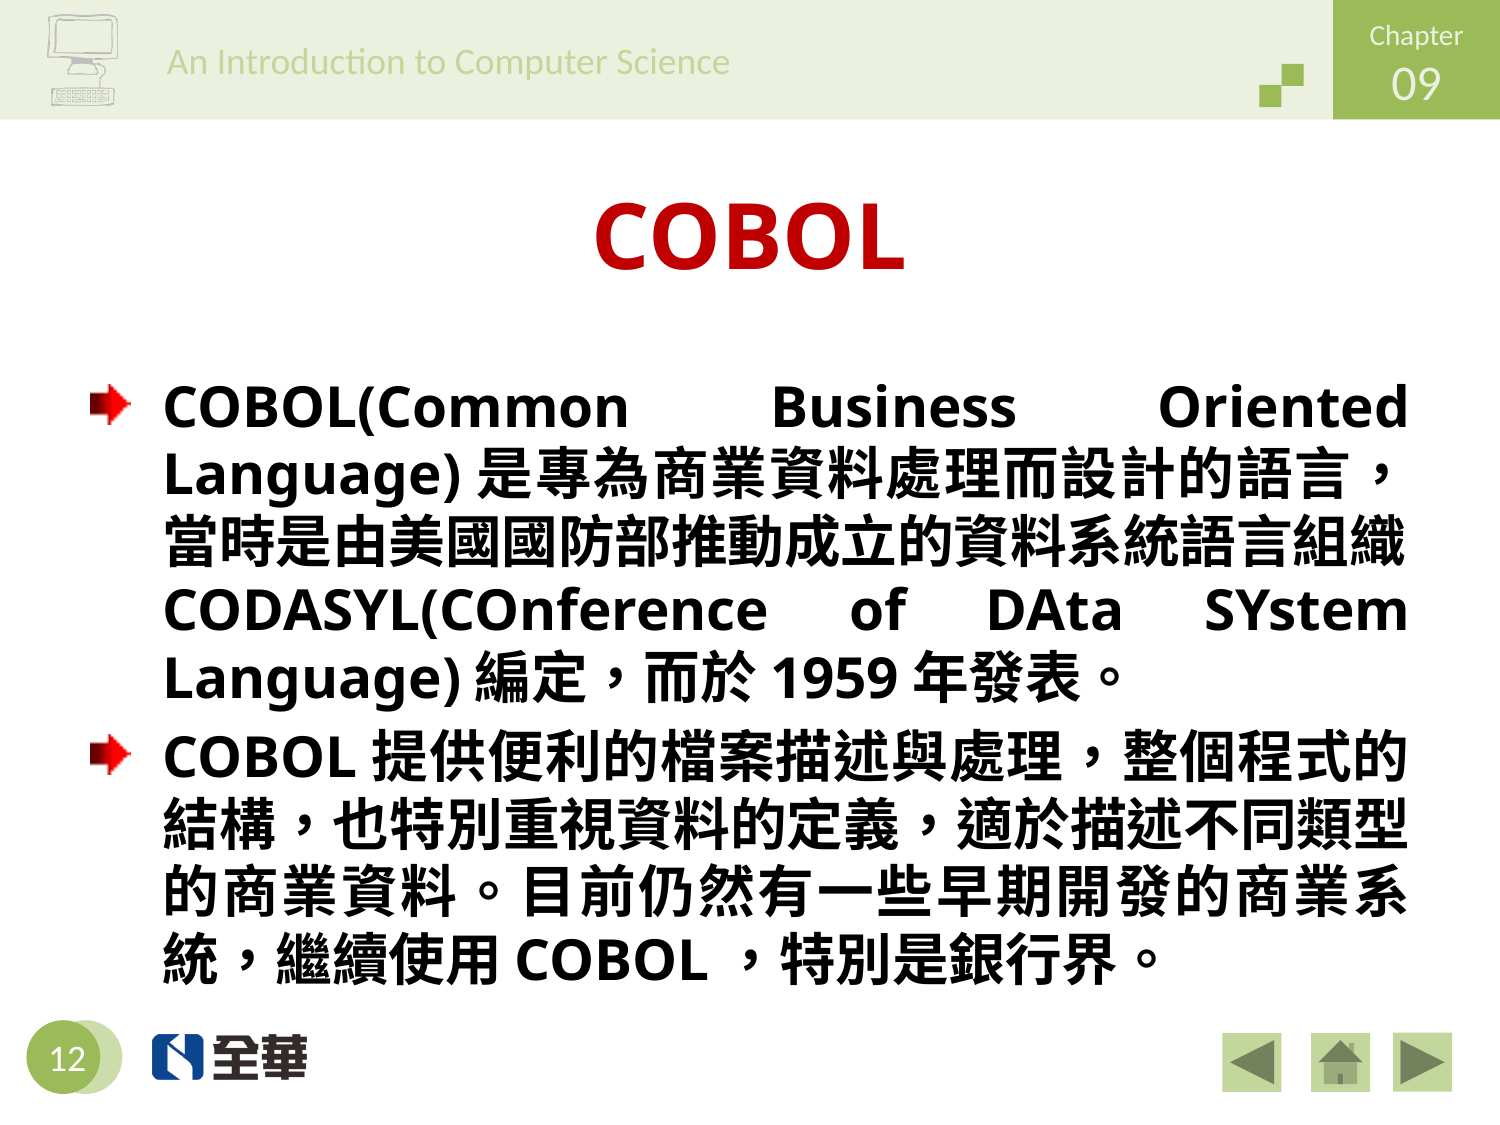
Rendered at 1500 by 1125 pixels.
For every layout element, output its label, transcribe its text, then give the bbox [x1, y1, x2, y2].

picture [90, 734, 131, 775]
picture [152, 1034, 307, 1080]
picture [47, 14, 118, 106]
title COBOL [75, 138, 1425, 327]
list COBOL(Common Business Oriented Language)是專為商業資料處理而設計的語言，當時是由美國國防部推動成立的資料系統語言組織CODASYL(COnference of DAta SYstem Language)編定，而於1959年發表。 COBOL提供便利的檔案描述與處理，整個程式的結構，也特別重視資料的定義，適於描述不同類型的商業資料。目前仍然有一些早期開發的商業系統，繼續使用COBOL，特別是銀行界。 [75, 363, 1425, 1005]
picture [90, 384, 131, 425]
